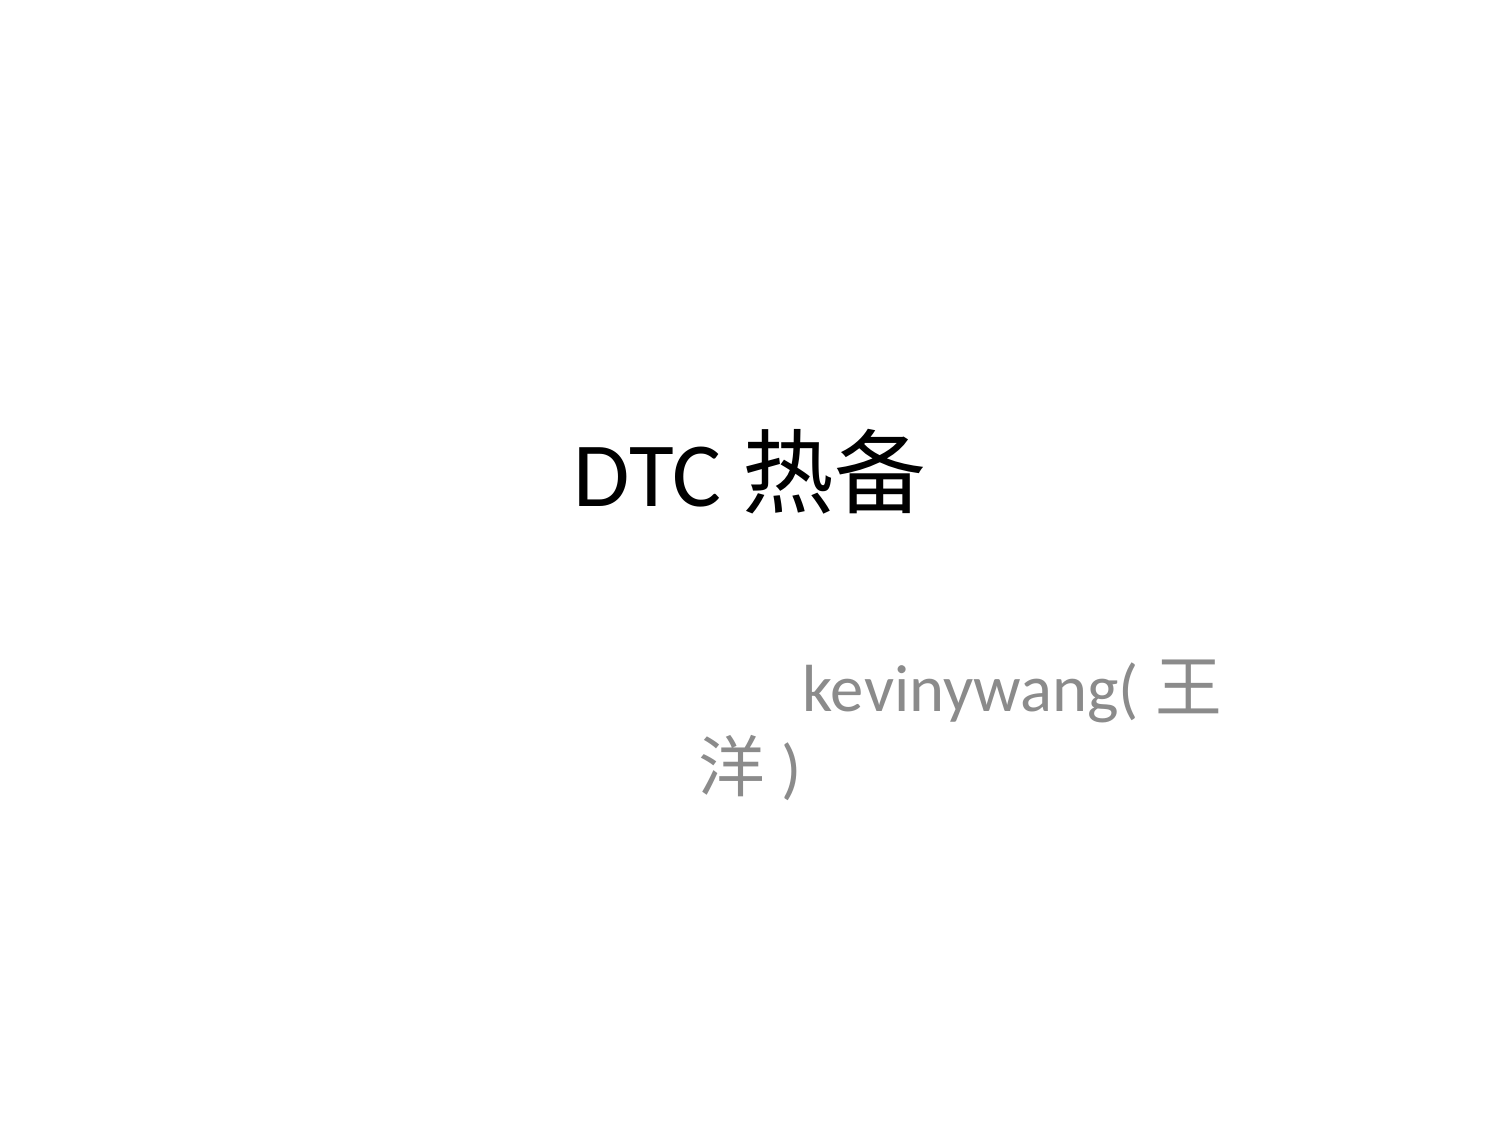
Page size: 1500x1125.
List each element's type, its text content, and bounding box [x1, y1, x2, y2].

title DTC热备 [112, 349, 1388, 591]
subtitle kevinywang(王洋) [225, 637, 1275, 925]
